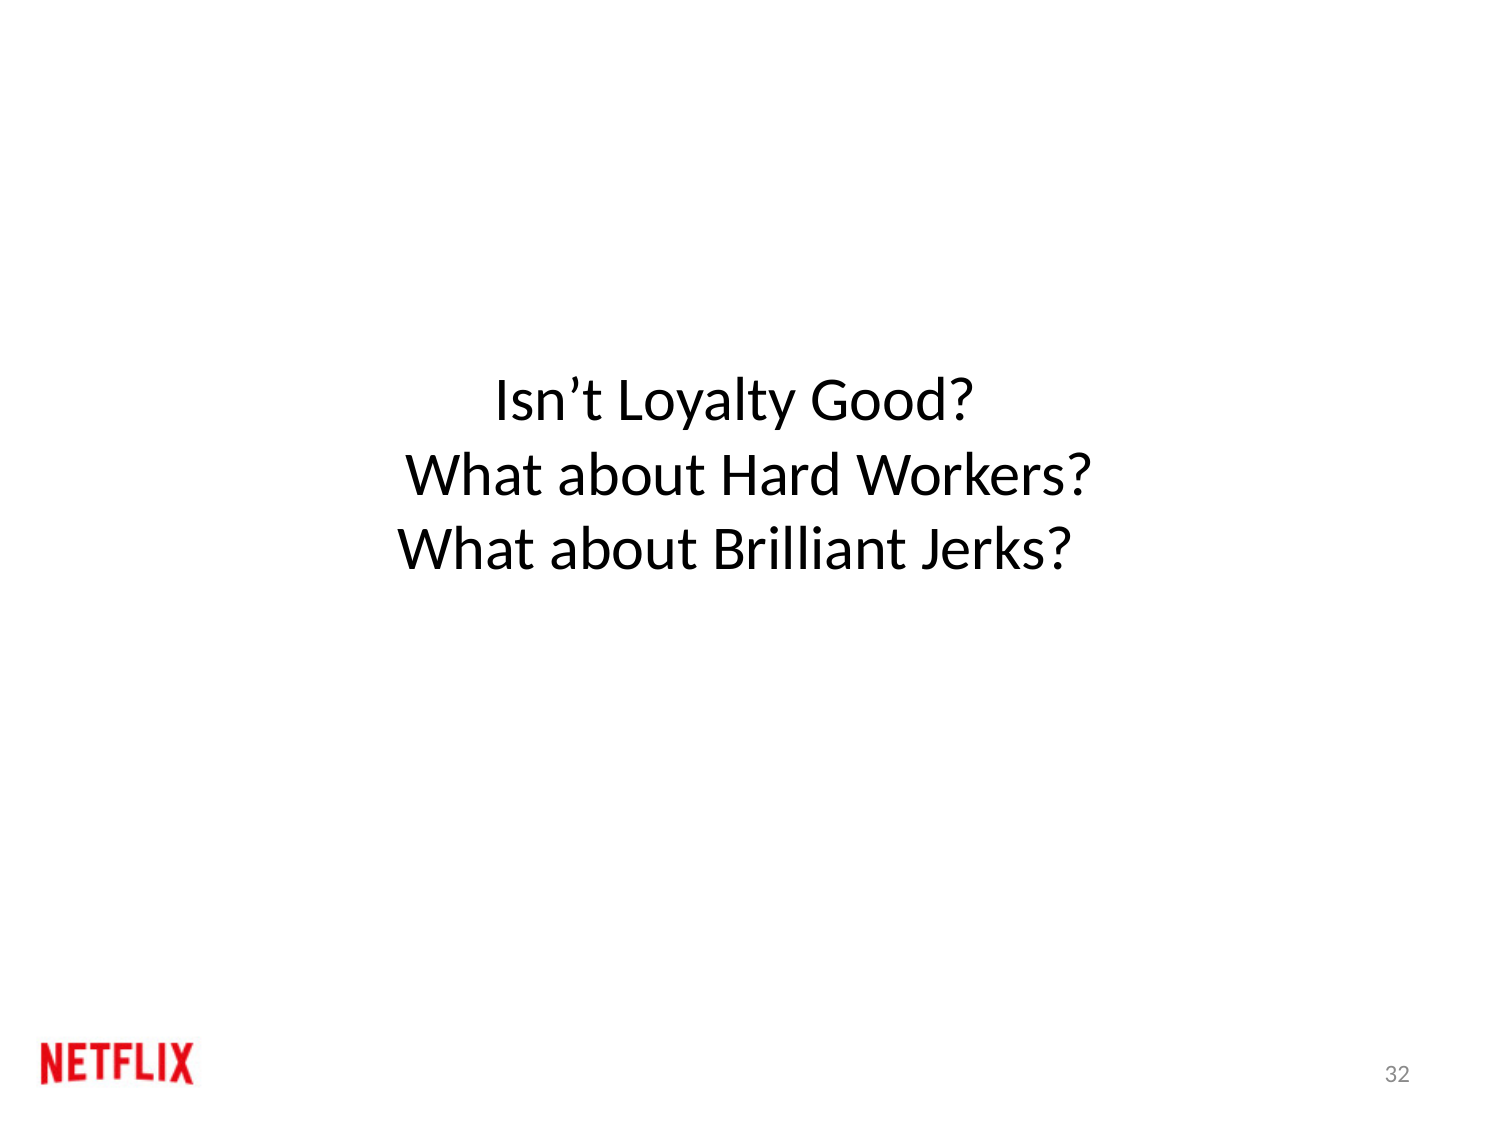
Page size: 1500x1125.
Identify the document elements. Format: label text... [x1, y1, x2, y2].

slide_number 32 [1074, 1042, 1425, 1103]
title Isn’t Loyalty Good? What about Hard Workers? What about Brilliant Jerks? [112, 349, 1388, 591]
picture [24, 1024, 211, 1104]
